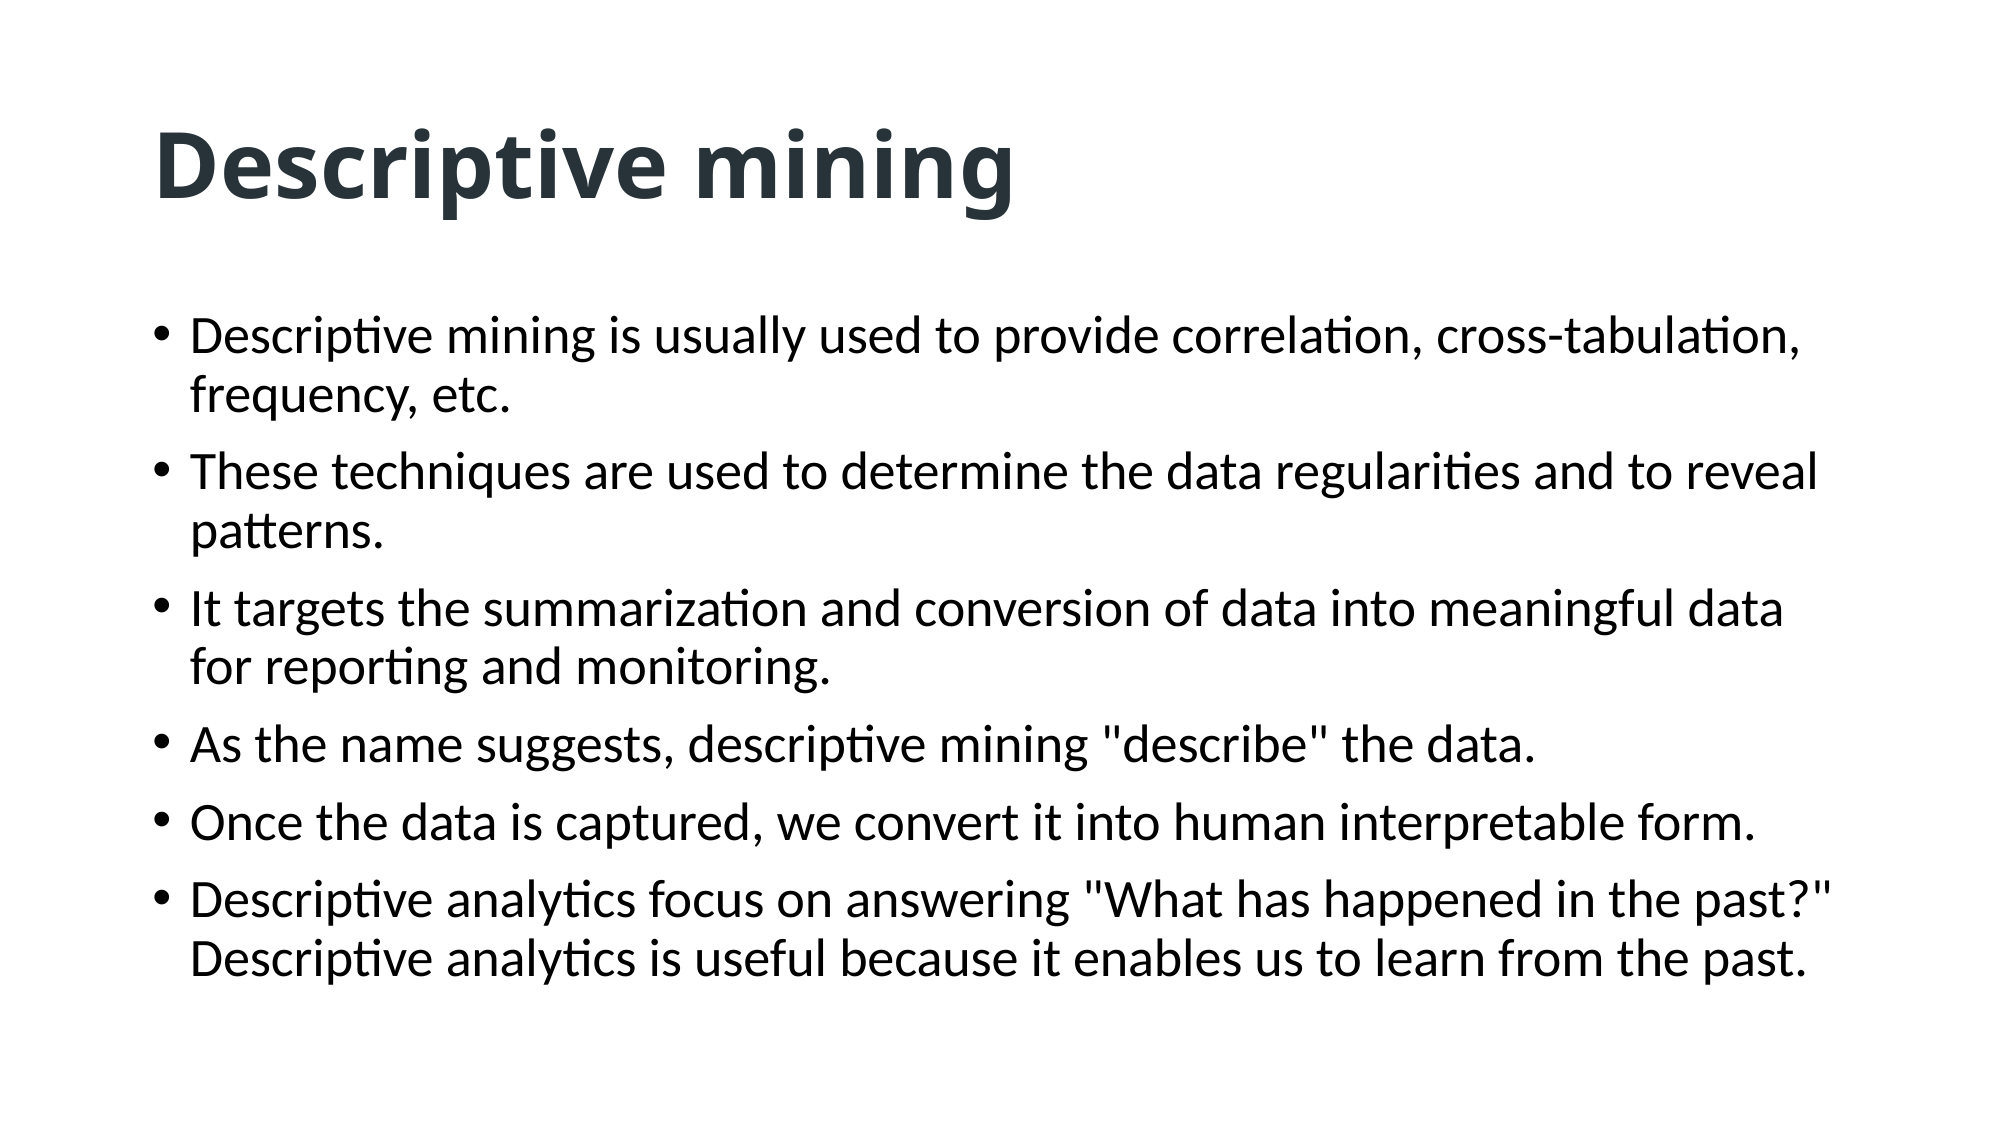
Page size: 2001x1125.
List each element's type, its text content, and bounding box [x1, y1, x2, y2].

list Descriptive mining is usually used to provide correlation, cross-tabulation, frequency, etc. These techniques are used to determine the data regularities and to reveal patterns. It targets the summarization and conversion of data into meaningful data for reporting and monitoring. As the name suggests, descriptive mining "describe" the data. Once the data is captured, we convert it into human interpretable form. Descriptive analytics focus on answering "What has happened in the past?" Descriptive analytics is useful because it enables us to learn from the past. [137, 299, 1863, 1014]
title Descriptive mining [137, 59, 1863, 278]
